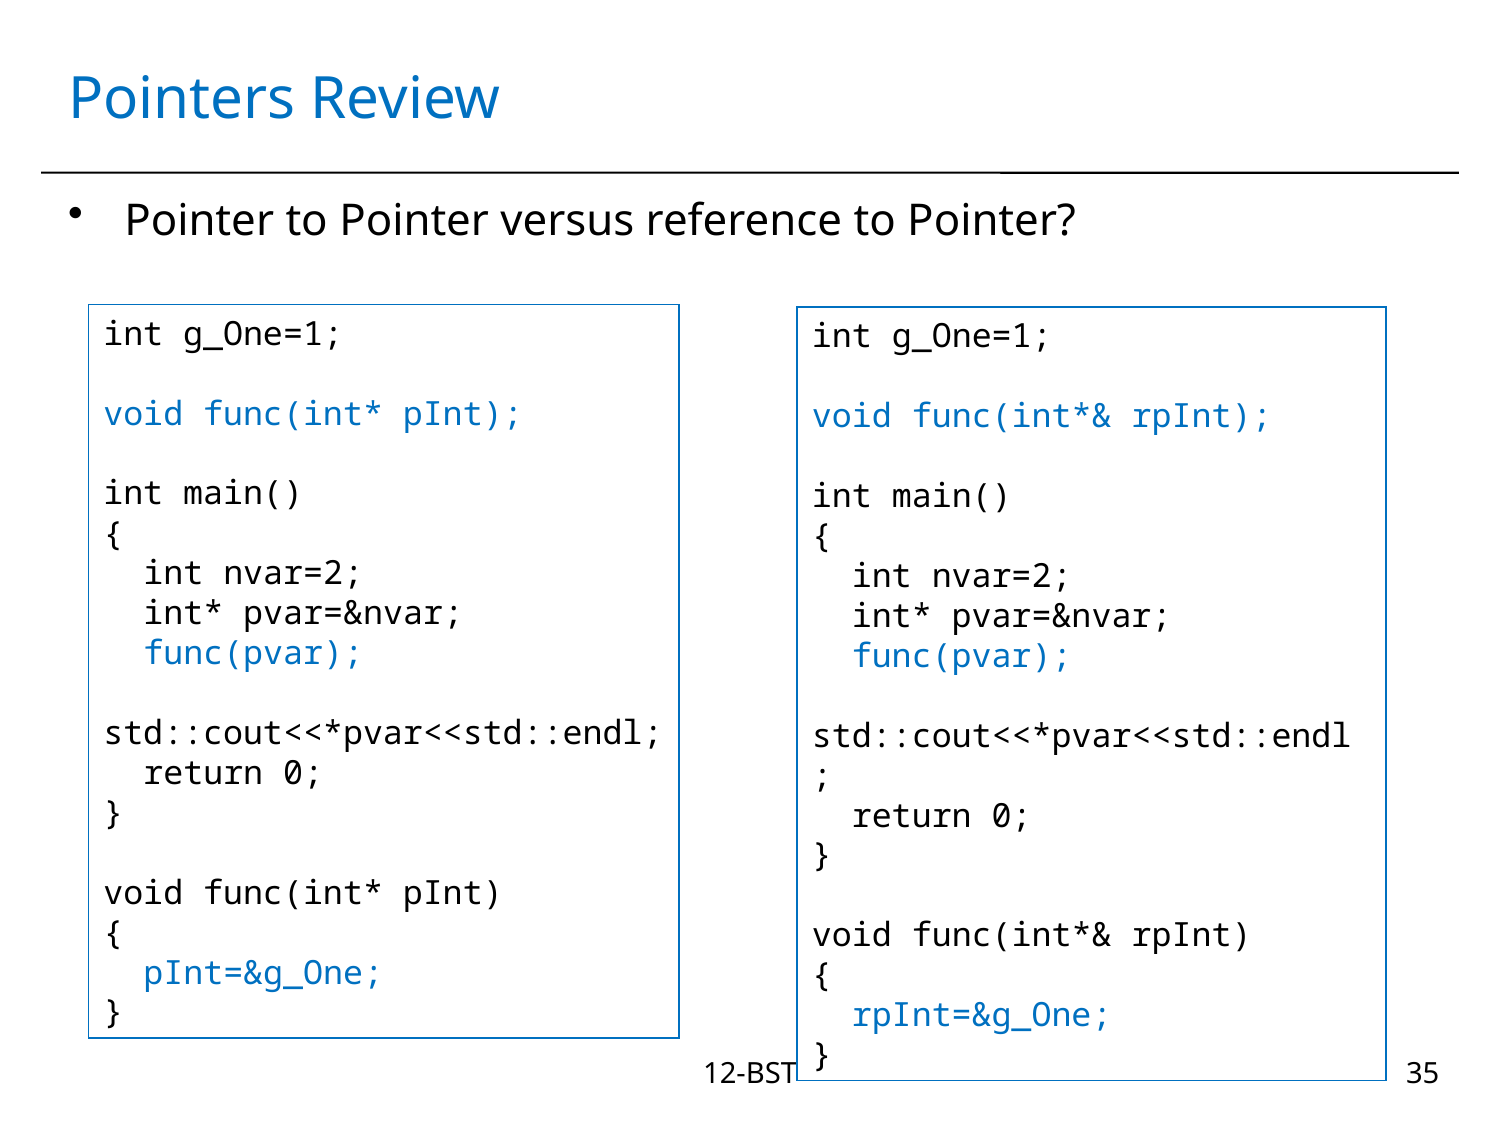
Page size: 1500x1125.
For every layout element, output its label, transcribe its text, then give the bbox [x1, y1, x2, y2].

list Pointer to Pointer versus reference to Pointer? [52, 184, 1448, 256]
title Pointers Review [52, 30, 1448, 159]
text_box int g_One=1; void func(int*& rpInt); int main() { int nvar=2; int* pvar=&nvar; func(pvar); std::cout<<*pvar<<std::endl; return 0; } void func(int*& rpInt) { rpInt=&g_One; } [797, 307, 1386, 1081]
footer 12-BST [502, 1046, 999, 1125]
text_box int g_One=1; void func(int* pInt); int main() { int nvar=2; int* pvar=&nvar; func(pvar); std::cout<<*pvar<<std::endl; return 0; } void func(int* pInt) { pInt=&g_One; } [88, 304, 680, 1038]
slide_number 35 [1104, 1046, 1455, 1125]
